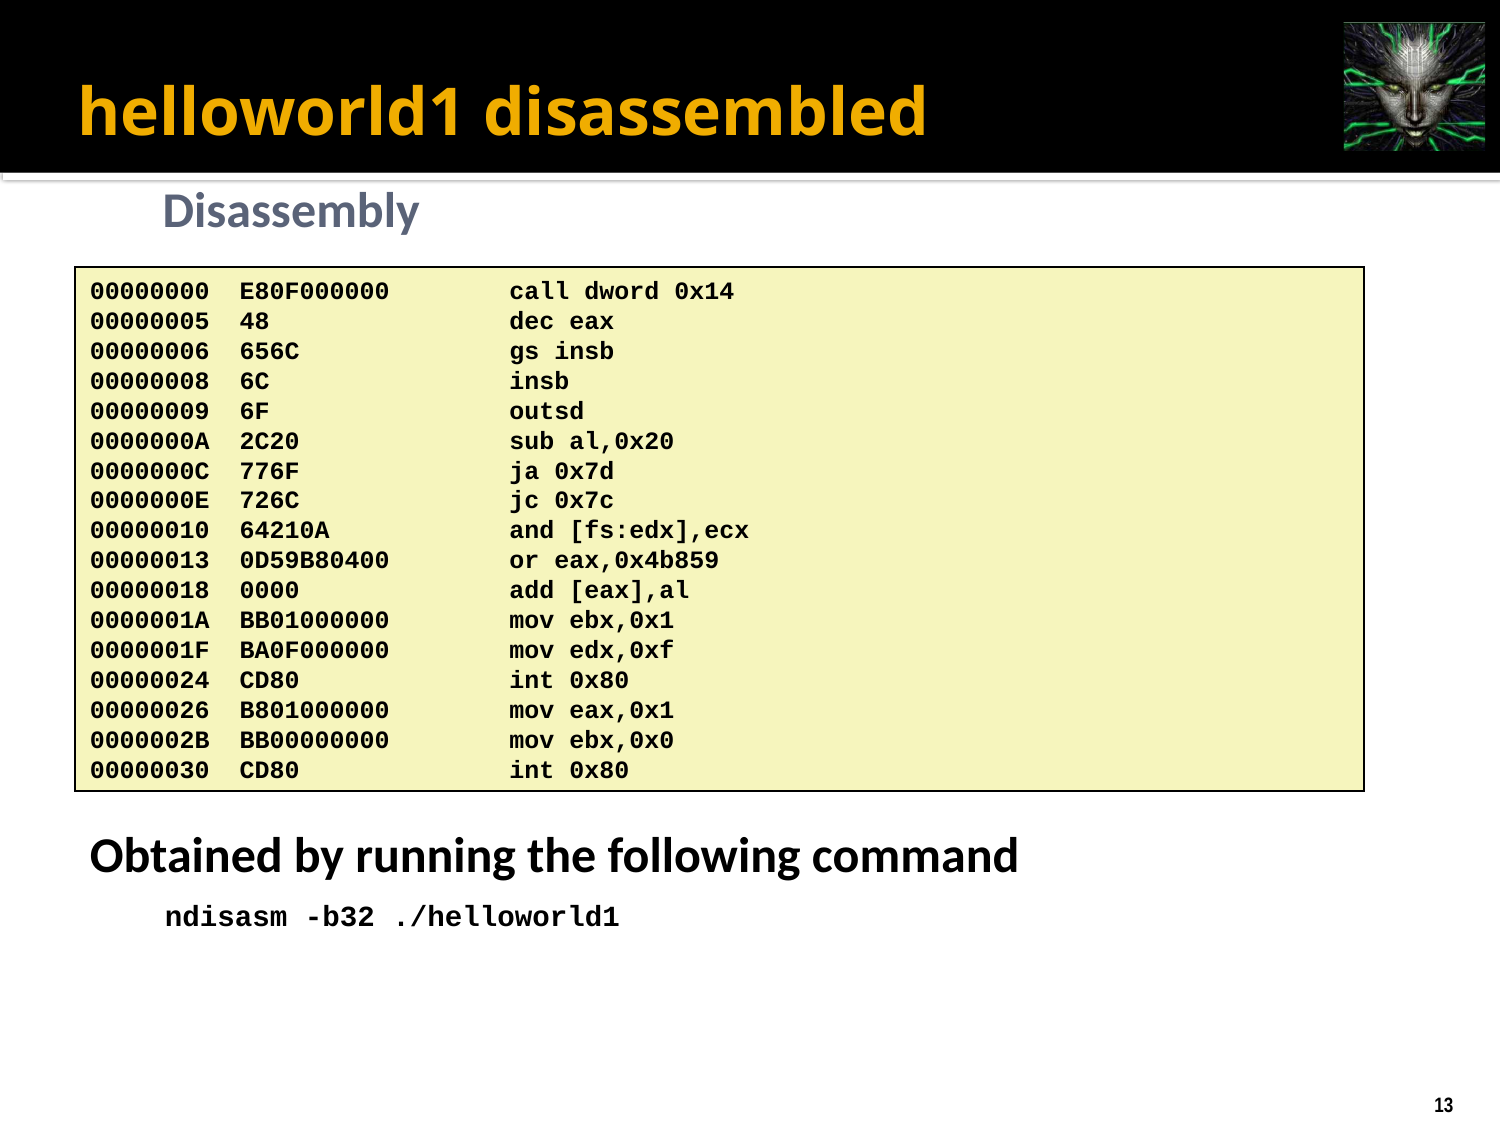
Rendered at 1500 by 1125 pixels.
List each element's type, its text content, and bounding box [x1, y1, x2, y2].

text_box Disassembly [147, 169, 1081, 238]
text_box 00000000 E80F000000 call dword 0x14 00000005 48 dec eax 00000006 656C gs insb 00000008 6C insb 00000009 6F outsd 0000000A 2C20 sub al,0x20 0000000C 776F ja 0x7d 0000000E 726C jc 0x7c 00000010 64210A and [fs:edx],ecx 00000013 0D59B80400 or eax,0x4b859 00000018 0000 add [eax],al 0000001A BB01000000 mov ebx,0x1 0000001F BA0F000000 mov edx,0xf 00000024 CD80 int 0x80 00000026 B801000000 mov eax,0x1 0000002B BB00000000 mov ebx,0x0 00000030 CD80 int 0x80 [75, 267, 1365, 791]
picture [1343, 22, 1486, 151]
text_box Obtained by running the following command ndisasm -b32 ./helloworld1 [75, 815, 1317, 940]
title helloworld1 disassembled [62, 62, 1182, 157]
